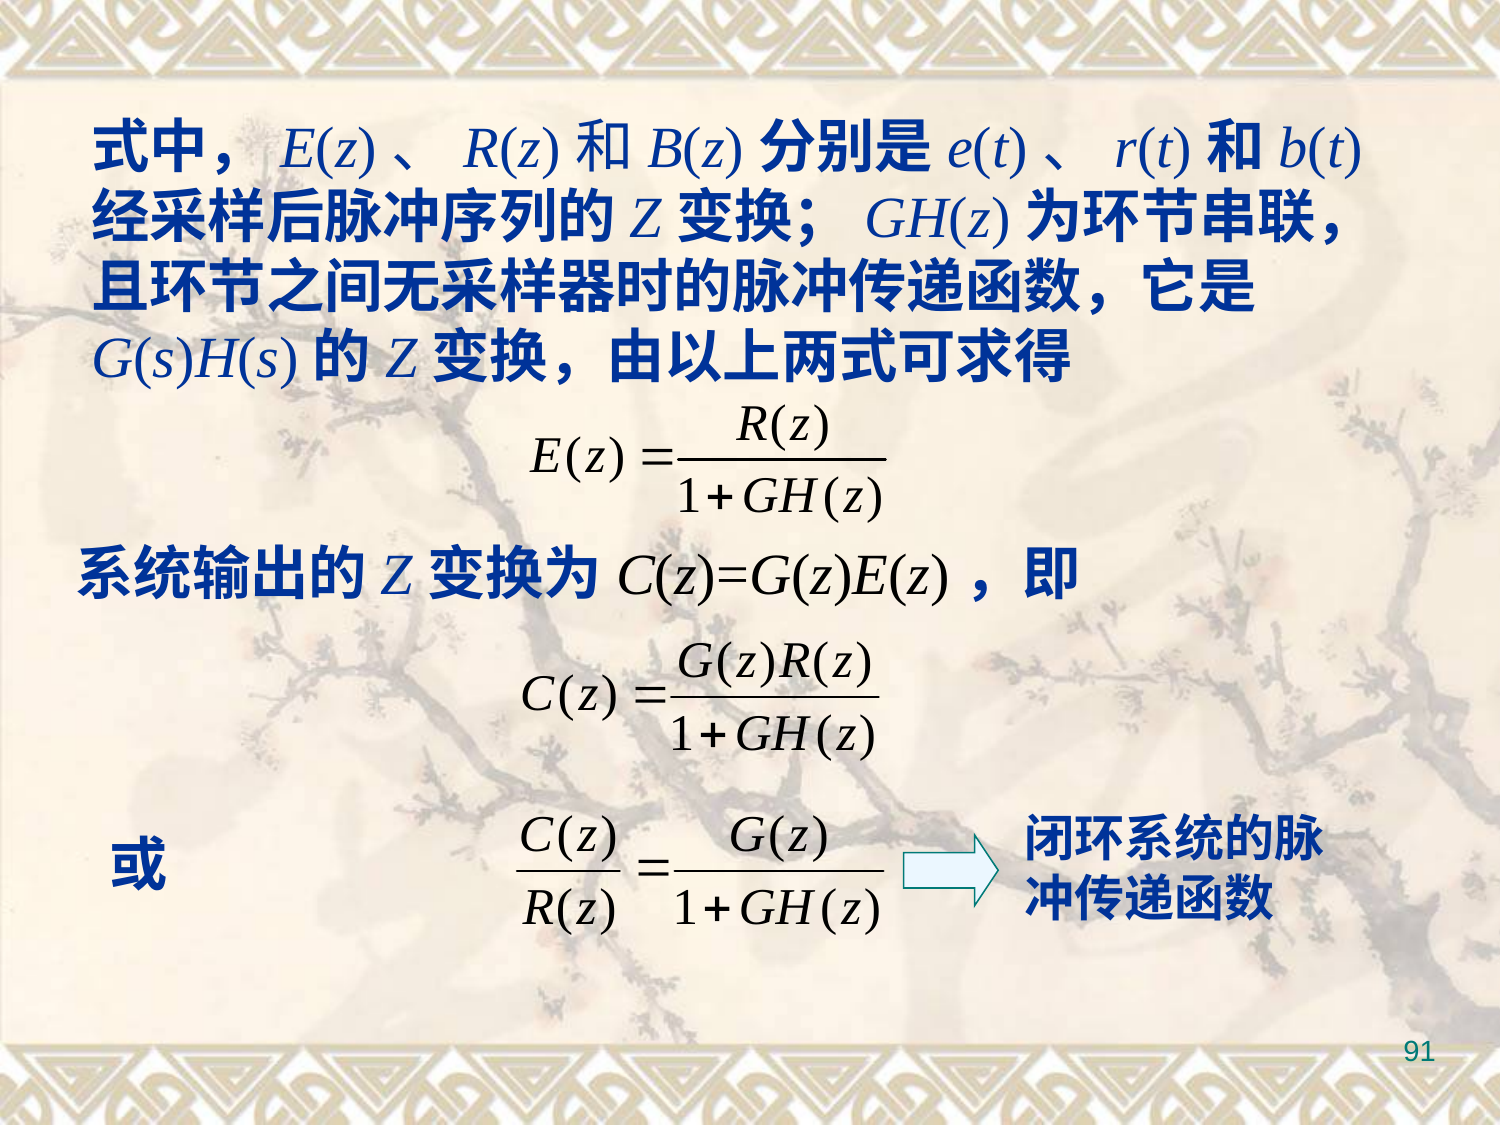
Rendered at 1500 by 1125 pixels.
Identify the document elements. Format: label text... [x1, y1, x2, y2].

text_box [513, 628, 892, 771]
text_box 式中，E(z)、R(z)和B(z)分别是e(t)、r(t)和b(t)经采样后脉冲序列的Z变换；GH(z)为环节串联，且环节之间无采样器时的脉冲传递函数，它是G(s)H(s)的Z变换，由以上两式可求得 [76, 102, 1440, 397]
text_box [508, 801, 893, 945]
text_box 91 [1074, 1024, 1451, 1103]
text_box [903, 834, 999, 906]
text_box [520, 390, 899, 533]
text_box 系统输出的Z变换为C(z)=G(z)E(z)，即 [60, 528, 1096, 614]
text_box 闭环系统的脉冲传递函数 [1009, 799, 1365, 935]
picture [0, 0, 1500, 1125]
text_box 或 [94, 819, 183, 905]
